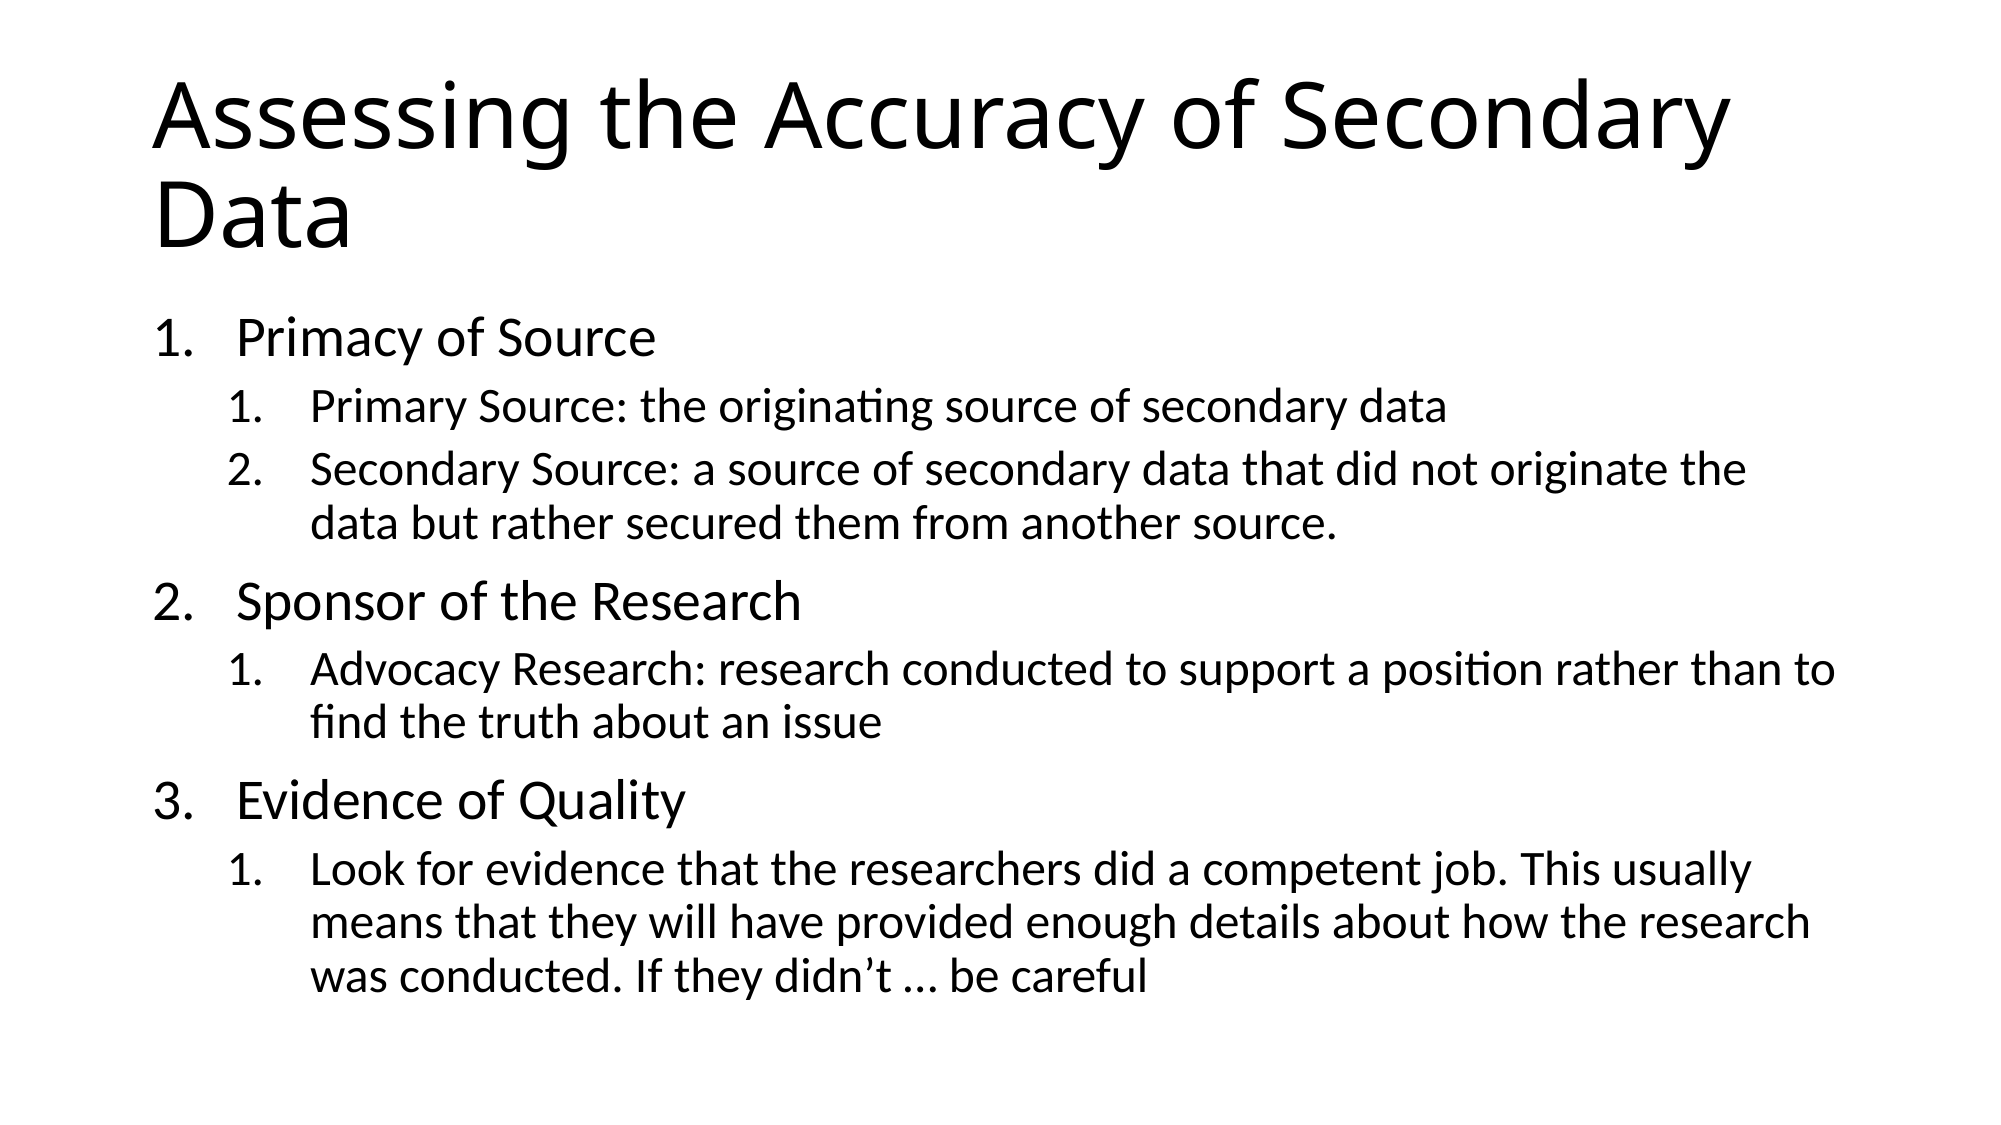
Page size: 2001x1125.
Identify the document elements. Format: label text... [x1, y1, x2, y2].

list Primacy of Source Primary Source: the originating source of secondary data Secondary Source: a source of secondary data that did not originate the data but rather secured them from another source. Sponsor of the Research Advocacy Research: research conducted to support a position rather than to find the truth about an issue Evidence of Quality Look for evidence that the researchers did a competent job. This usually means that they will have provided enough details about how the research was conducted. If they didn’t … be careful [137, 299, 1863, 1014]
title Assessing the Accuracy of Secondary Data [137, 59, 1863, 278]
